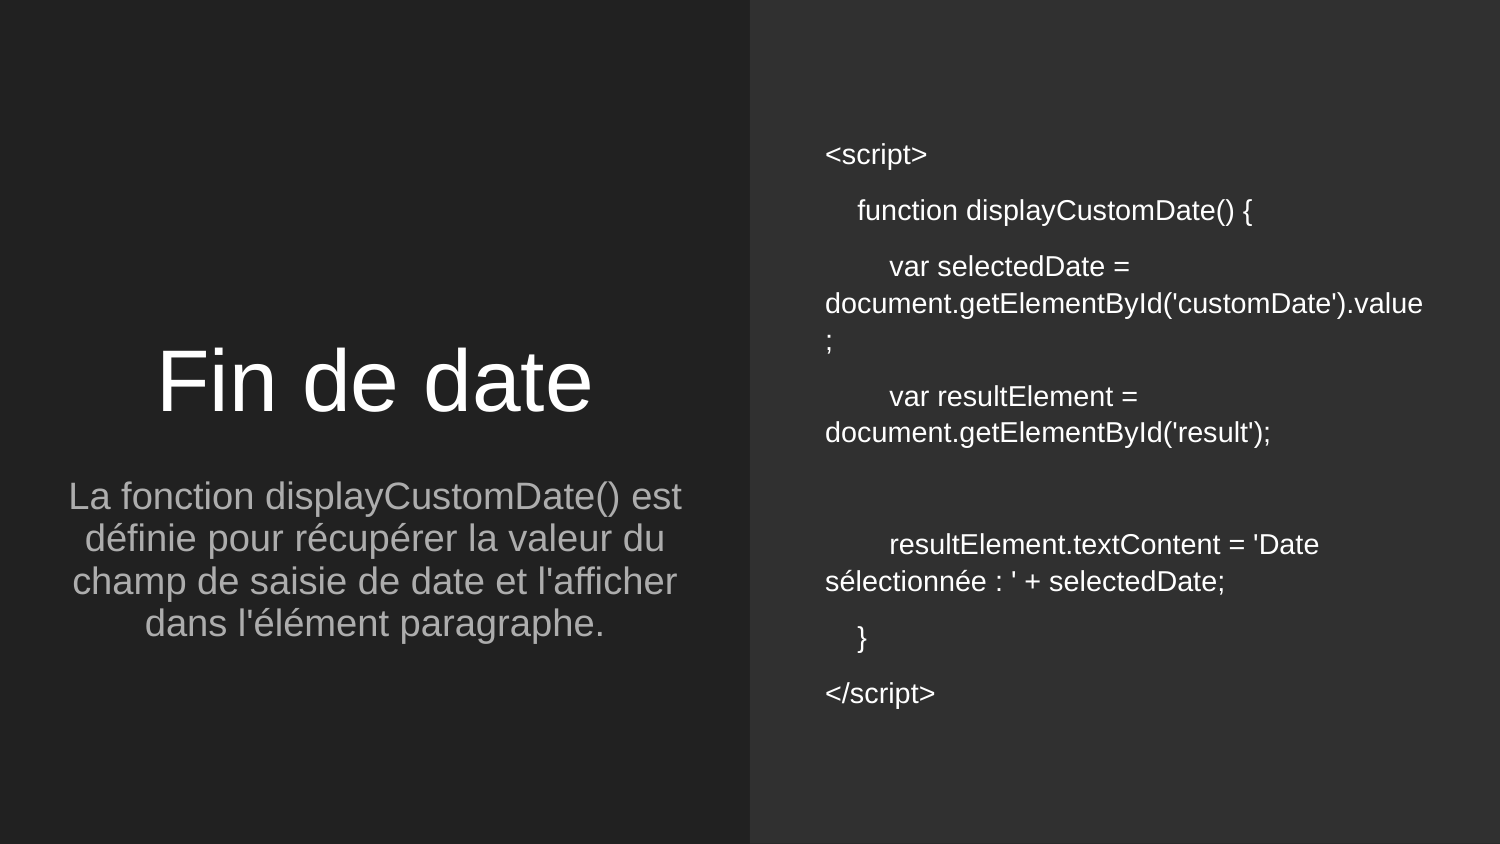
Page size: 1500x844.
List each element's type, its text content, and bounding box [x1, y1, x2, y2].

title Fin de date [43, 202, 708, 446]
list <script> function displayCustomDate() { var selectedDate = document.getElementById('customDate').value; var resultElement = document.getElementById('result'); resultElement.textContent = 'Date sélectionnée : ' + selectedDate; } </script> [810, 118, 1440, 725]
subtitle La fonction displayCustomDate() est définie pour récupérer la valeur du champ de saisie de date et l'afficher dans l'élément paragraphe. [43, 459, 708, 663]
